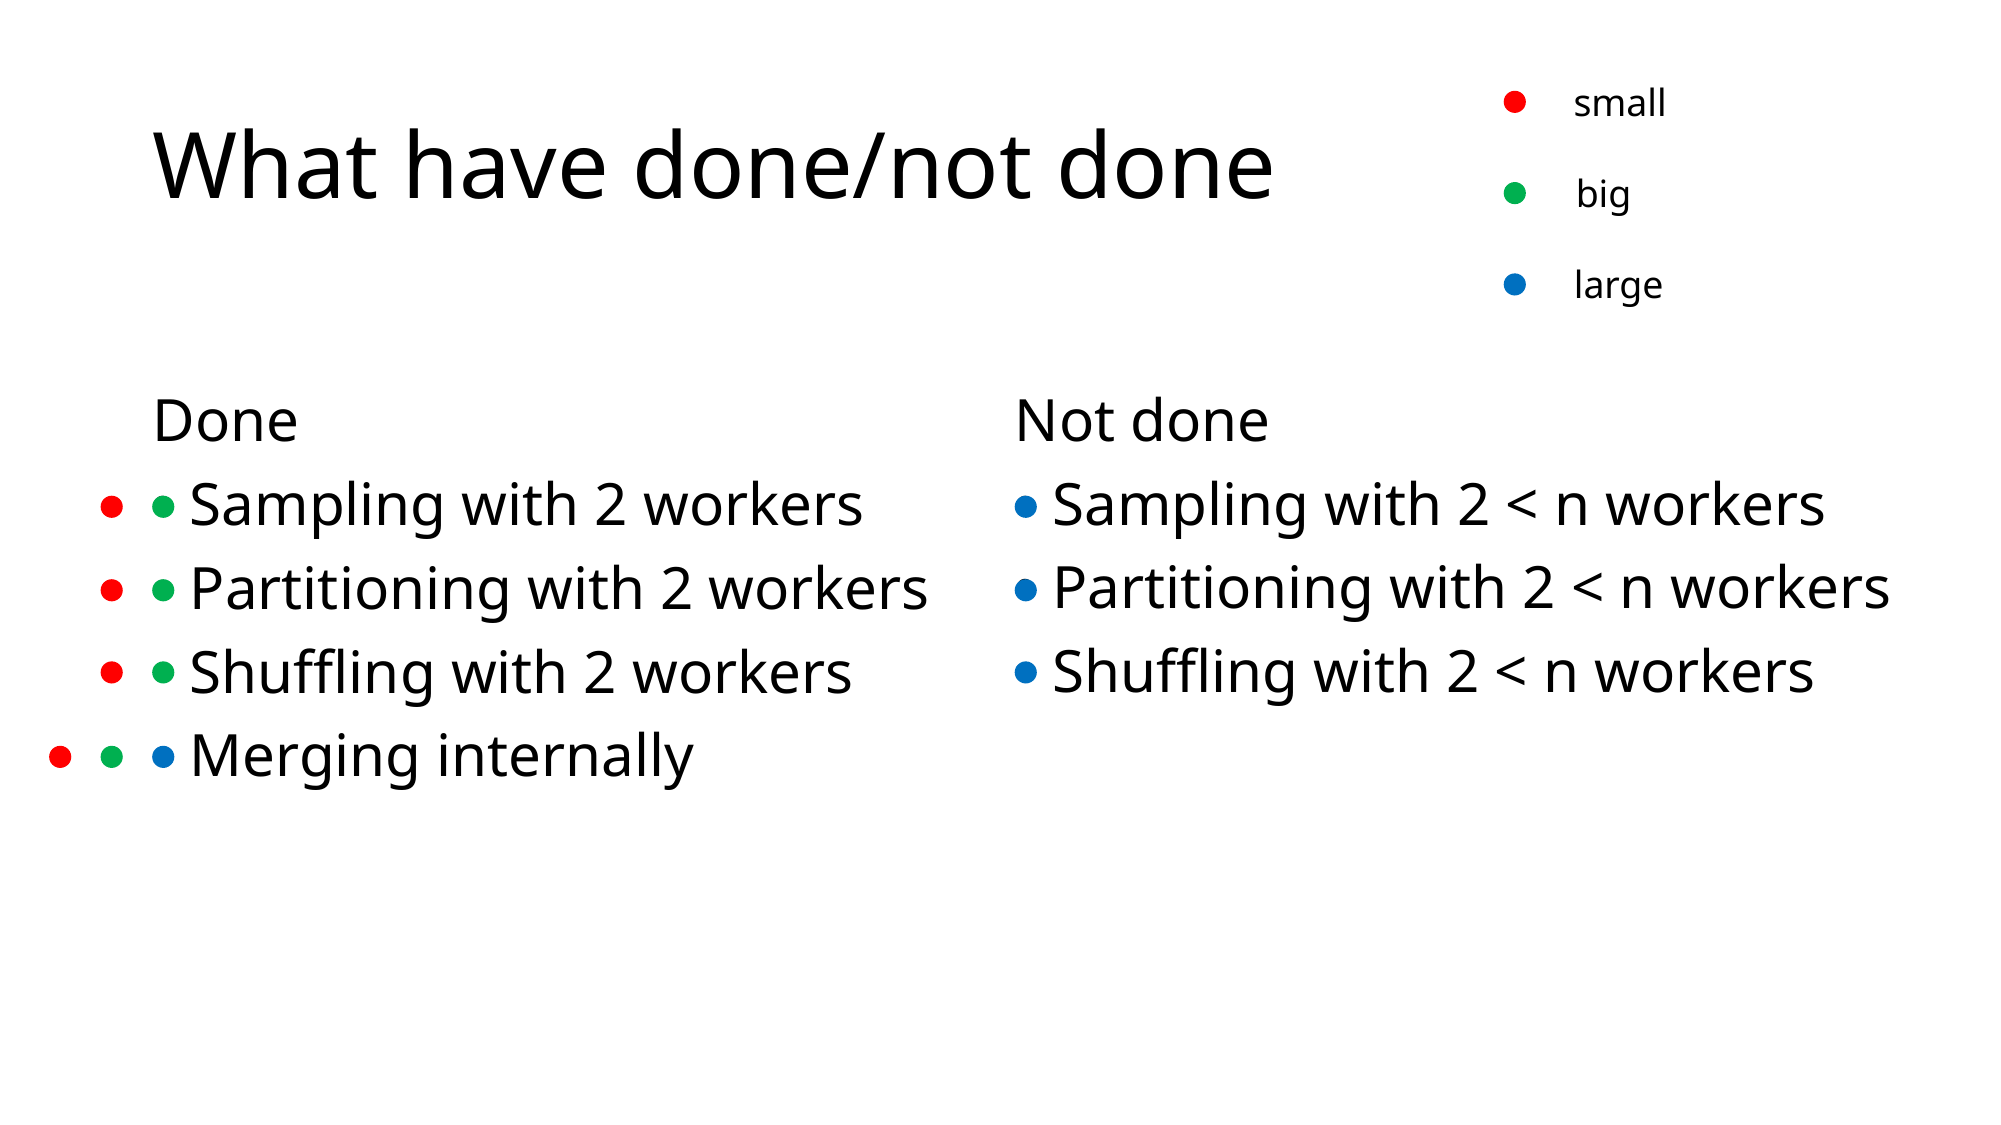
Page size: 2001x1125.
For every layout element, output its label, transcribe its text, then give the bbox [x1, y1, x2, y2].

list Done Sampling with 2 workers Partitioning with 2 workers Shuffling with 2 workers Merging internally [137, 383, 999, 1098]
text_box [1013, 660, 1038, 685]
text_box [100, 661, 175, 684]
text_box [1013, 494, 1038, 519]
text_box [49, 745, 175, 768]
text_box [1013, 578, 1038, 603]
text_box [1503, 71, 1680, 315]
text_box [100, 579, 175, 602]
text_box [100, 495, 175, 518]
text_box Not done Sampling with 2 < n workers Partitioning with 2 < n workers Shuffling with 2 < n workers [999, 383, 1967, 1098]
title What have done/not done [137, 59, 1863, 278]
